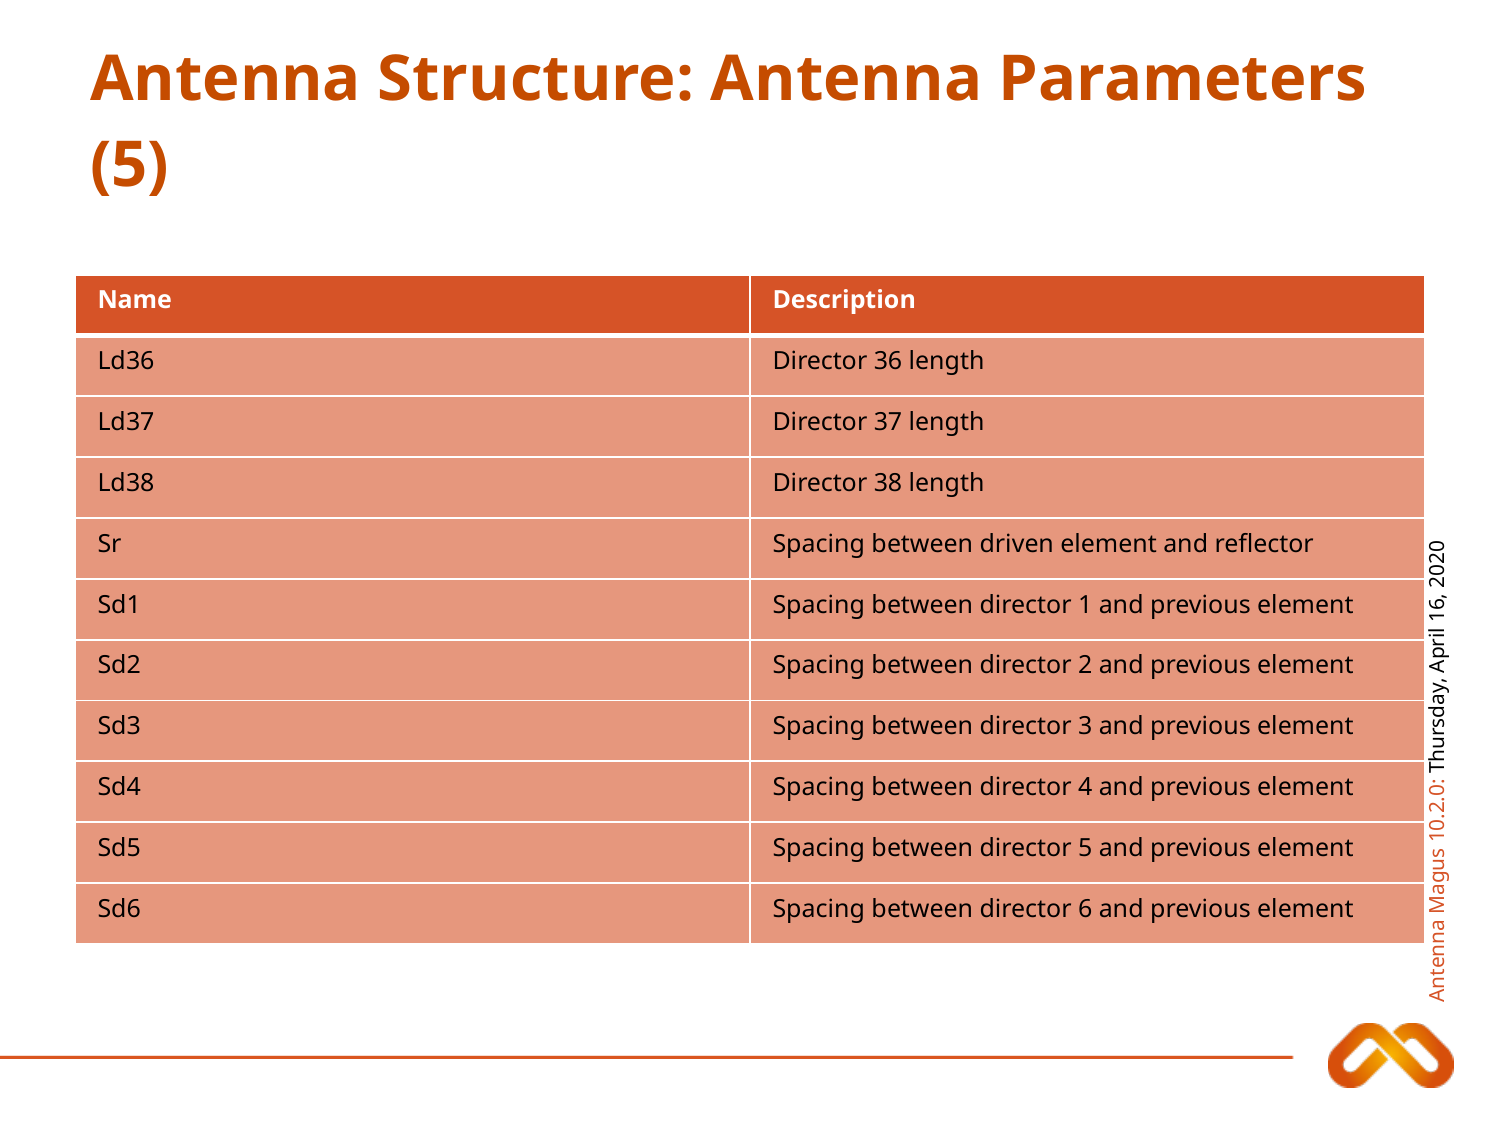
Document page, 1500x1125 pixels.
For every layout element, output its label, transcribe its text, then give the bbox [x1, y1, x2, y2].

table_cell Director 38 length [751, 458, 1424, 517]
table_header Name [76, 281, 749, 333]
table_cell Spacing between driven element and reflector [751, 519, 1424, 578]
table_cell Spacing between director 1 and previous element [751, 580, 1424, 639]
text_box [74, 224, 1425, 281]
table_cell Spacing between director 4 and previous element [751, 762, 1424, 821]
table_cell Sd2 [76, 641, 749, 700]
table_header Description [751, 281, 1424, 333]
title Antenna Structure: Antenna Parameters (5) [74, 24, 1426, 213]
table_cell Spacing between director 2 and previous element [751, 641, 1424, 700]
table_cell Sd4 [76, 762, 749, 821]
table_cell Ld37 [76, 397, 749, 456]
table_cell Spacing between director 6 and previous element [751, 884, 1424, 943]
picture [1328, 1023, 1454, 1088]
table_cell Sd3 [76, 701, 749, 760]
table_cell Spacing between director 5 and previous element [751, 823, 1424, 882]
table_cell Director 37 length [751, 397, 1424, 456]
table_cell Ld38 [76, 458, 749, 517]
table_cell Sd5 [76, 823, 749, 882]
table_cell Sd6 [76, 884, 749, 943]
table_cell Sr [76, 519, 749, 578]
table_cell Sd1 [76, 580, 749, 639]
picture [0, 902, 1294, 1059]
table_cell Director 36 length [751, 338, 1424, 395]
table_cell Ld36 [76, 338, 749, 395]
table_cell Spacing between director 3 and previous element [751, 701, 1424, 760]
